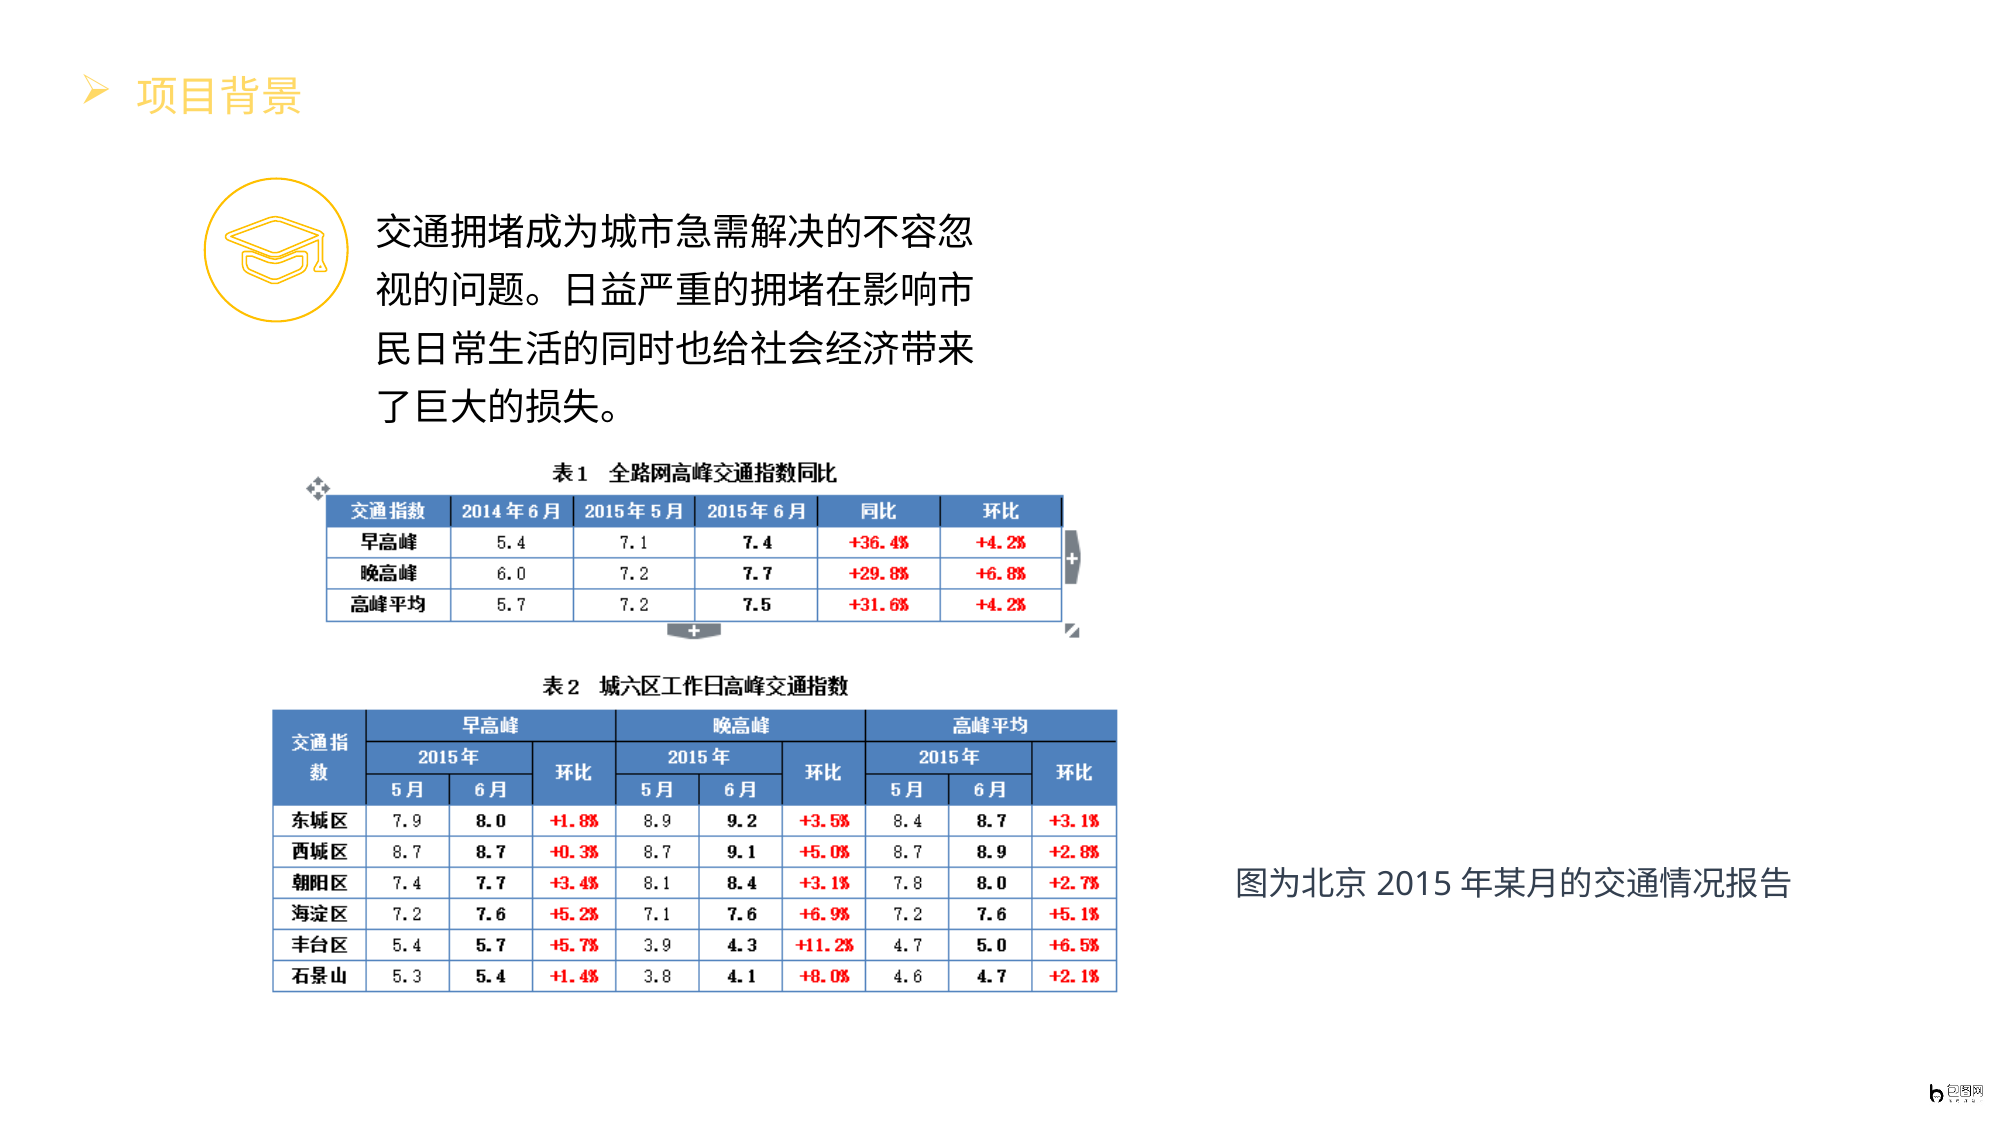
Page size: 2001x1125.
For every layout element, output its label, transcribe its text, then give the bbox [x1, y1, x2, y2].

text_box 图为北京2015年某月的交通情况报告 [1224, 844, 1858, 908]
text_box 交通拥堵成为城市急需解决的不容忽视的问题。日益严重的拥堵在影响市民日常生活的同时也给社会经济带来了巨大的损失。 [364, 188, 998, 434]
picture [1929, 1083, 1985, 1106]
text_box 项目背景 [64, 62, 635, 128]
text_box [204, 178, 348, 322]
picture [257, 457, 1188, 1008]
